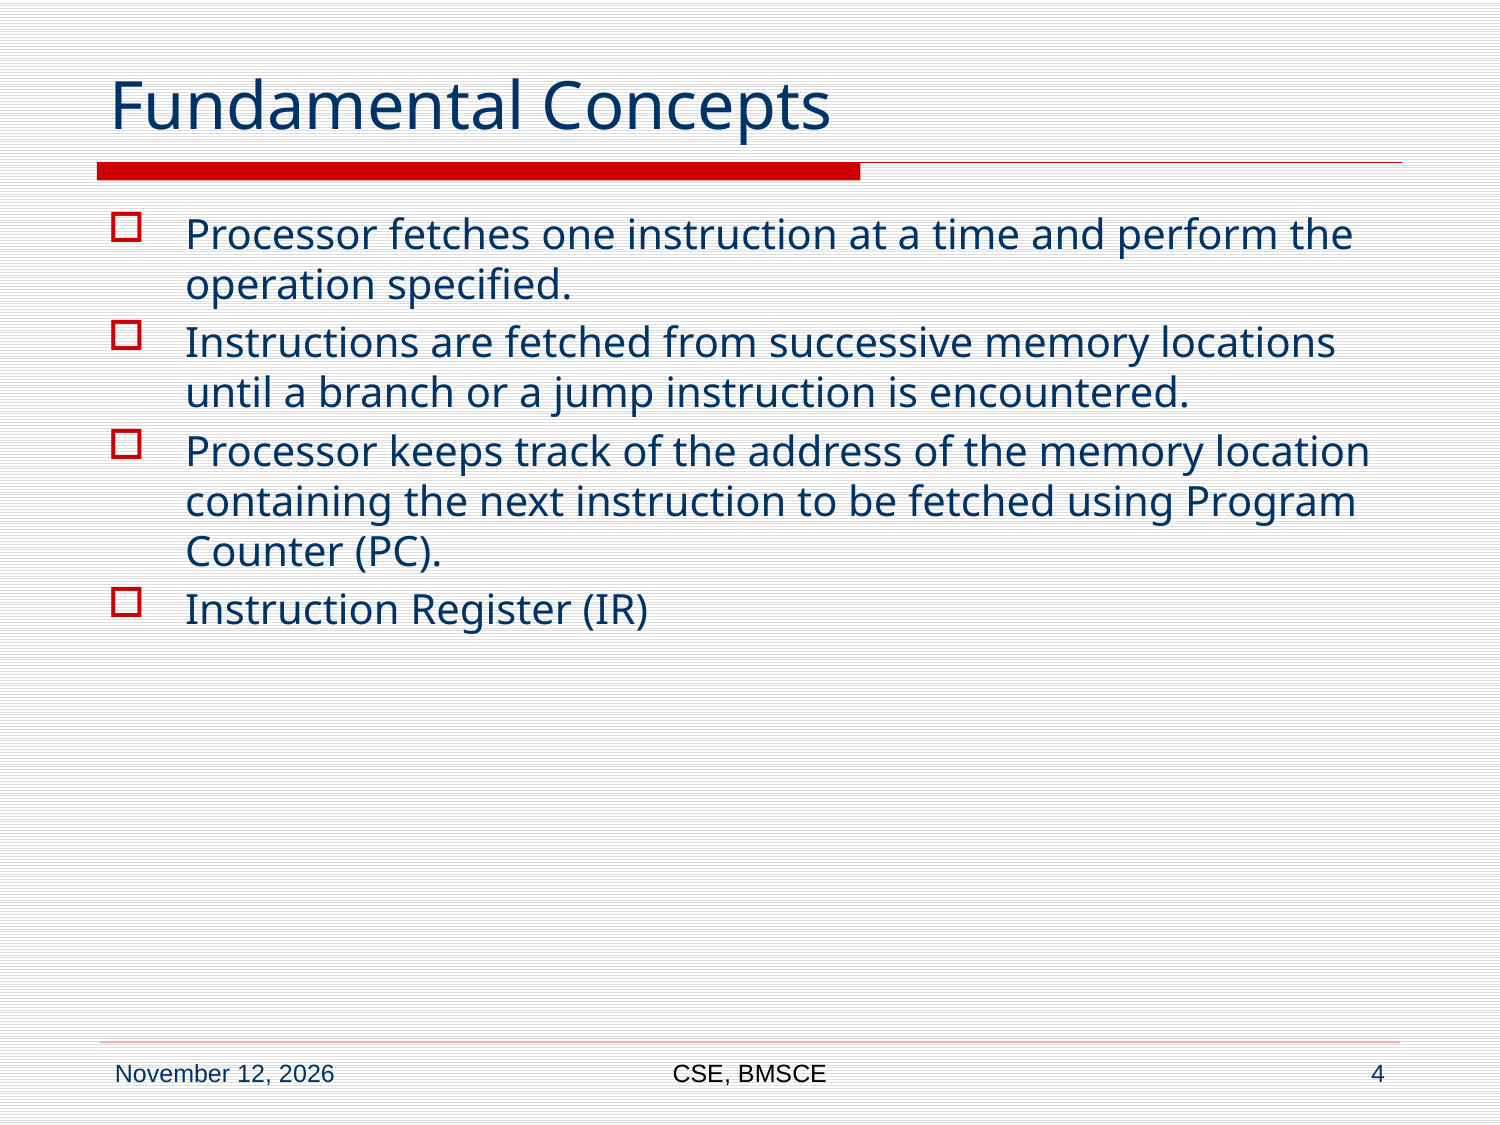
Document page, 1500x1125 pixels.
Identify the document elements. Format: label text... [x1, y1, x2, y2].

footer CSE, BMSCE [512, 1049, 988, 1103]
title Fundamental Concepts [94, 24, 1407, 150]
list Processor fetches one instruction at a time and perform the operation specified. Instructions are fetched from successive memory locations until a branch or a jump instruction is encountered. Processor keeps track of the address of the memory location containing the next instruction to be fetched using Program Counter (PC). Instruction Register (IR) [92, 200, 1406, 1025]
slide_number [99, 1049, 426, 1103]
slide_number 4 [1074, 1049, 1401, 1103]
